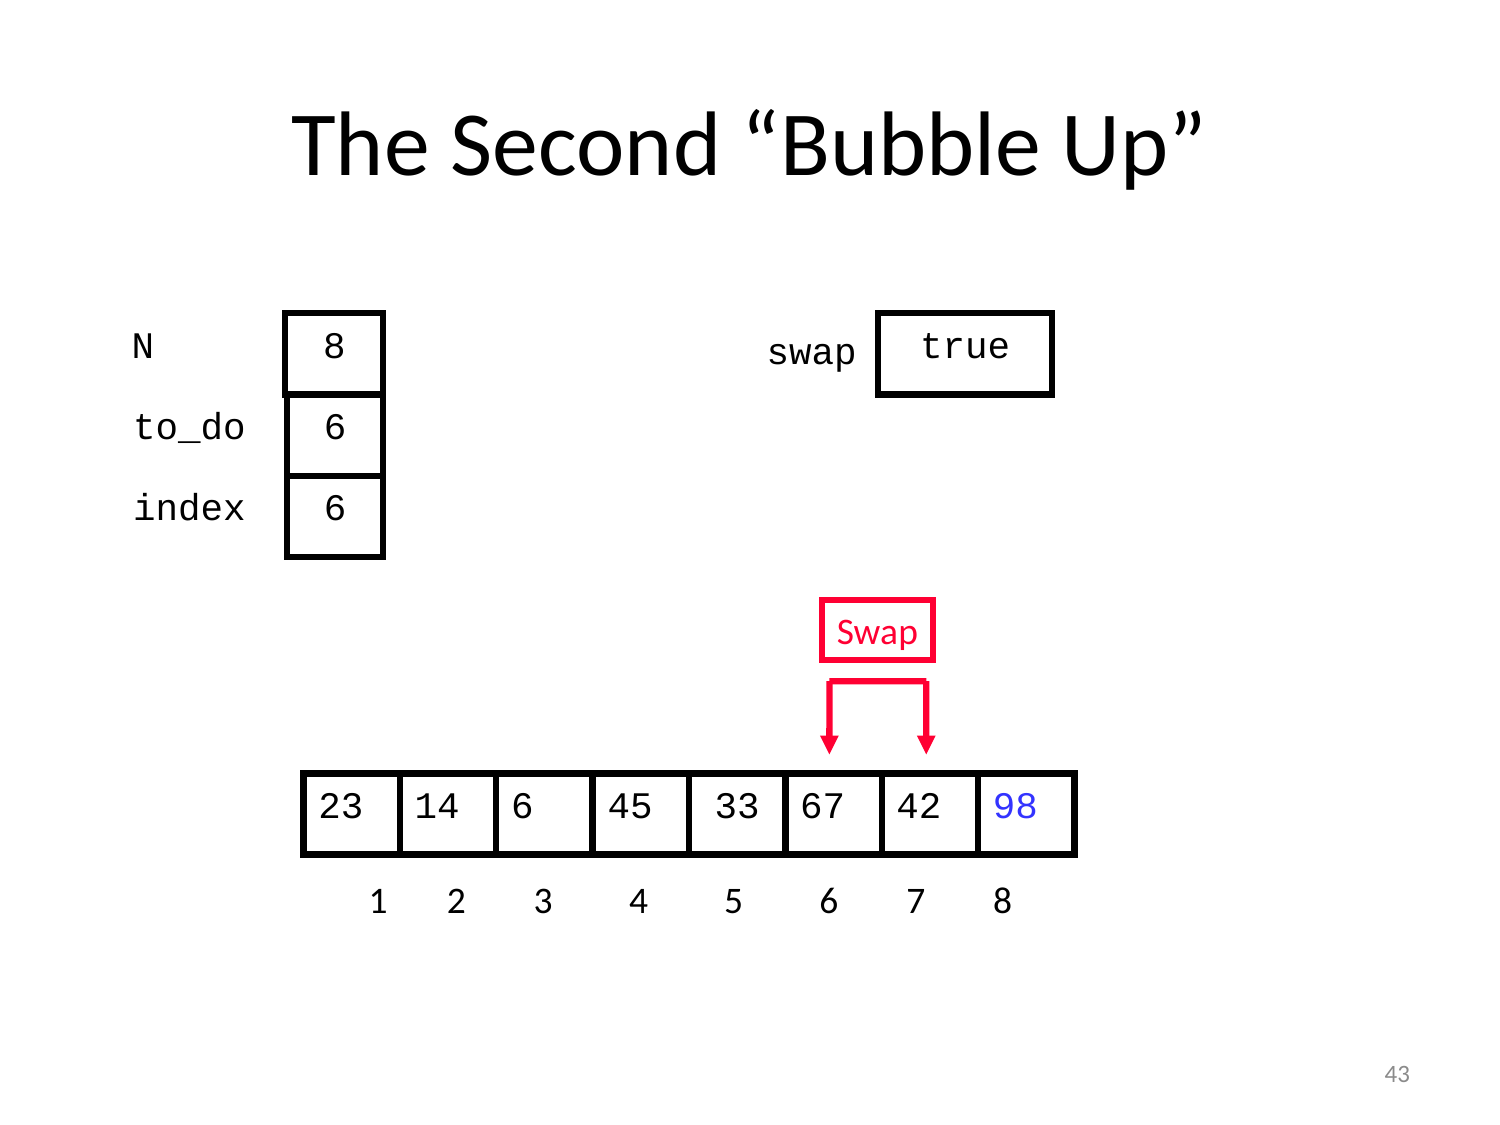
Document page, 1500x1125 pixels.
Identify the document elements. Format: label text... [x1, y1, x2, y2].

text_box 98 [978, 773, 1075, 855]
text_box true [877, 313, 1053, 395]
text_box N [116, 313, 260, 373]
text_box 6 [286, 475, 384, 557]
text_box 45 [592, 773, 688, 855]
text_box 42 [881, 773, 978, 855]
text_box 6 [497, 773, 592, 855]
slide_number 43 [1074, 1042, 1425, 1103]
text_box 8 [285, 313, 384, 395]
text_box 1 2 3 4 5 6 7 8 [353, 868, 1029, 928]
text_box 6 [286, 395, 384, 475]
text_box index [118, 475, 261, 536]
text_box to_do [118, 394, 261, 455]
text_box swap [751, 319, 877, 380]
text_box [829, 680, 927, 755]
text_box 23 [303, 773, 400, 855]
text_box Swap [822, 599, 934, 660]
text_box 67 [786, 773, 881, 855]
text_box 14 [400, 773, 497, 855]
text_box 33 [688, 773, 786, 855]
title The Second “Bubble Up” [75, 45, 1425, 233]
